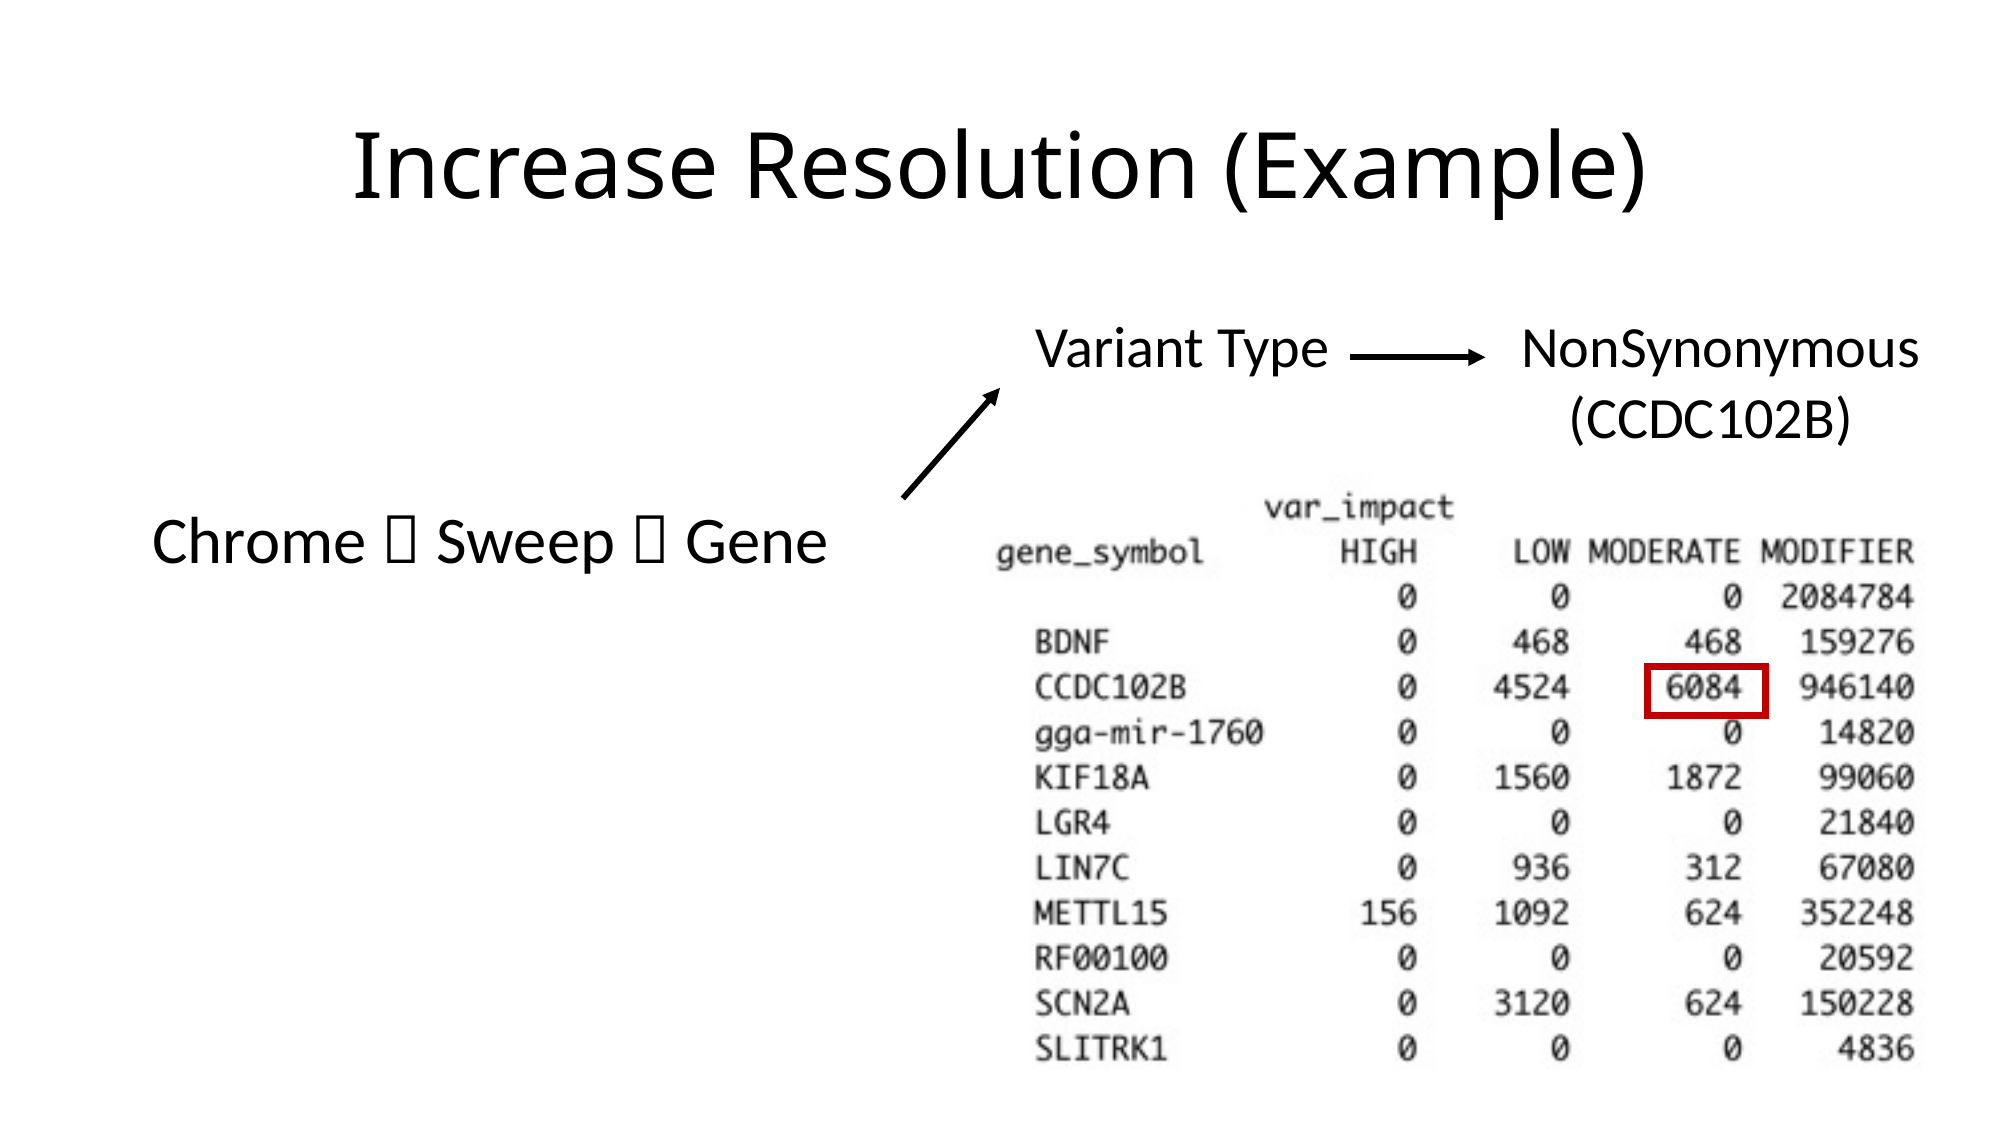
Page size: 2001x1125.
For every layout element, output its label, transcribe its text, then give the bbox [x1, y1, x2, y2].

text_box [902, 387, 1000, 499]
title Increase Resolution (Example) [137, 59, 1863, 278]
text_box NonSynonymous [1506, 302, 1972, 387]
text_box Variant Type [1021, 302, 1486, 387]
list Chrome  Sweep  Gene [137, 498, 989, 606]
picture [989, 473, 1944, 1080]
text_box (CCDC102B) [1478, 372, 1944, 458]
